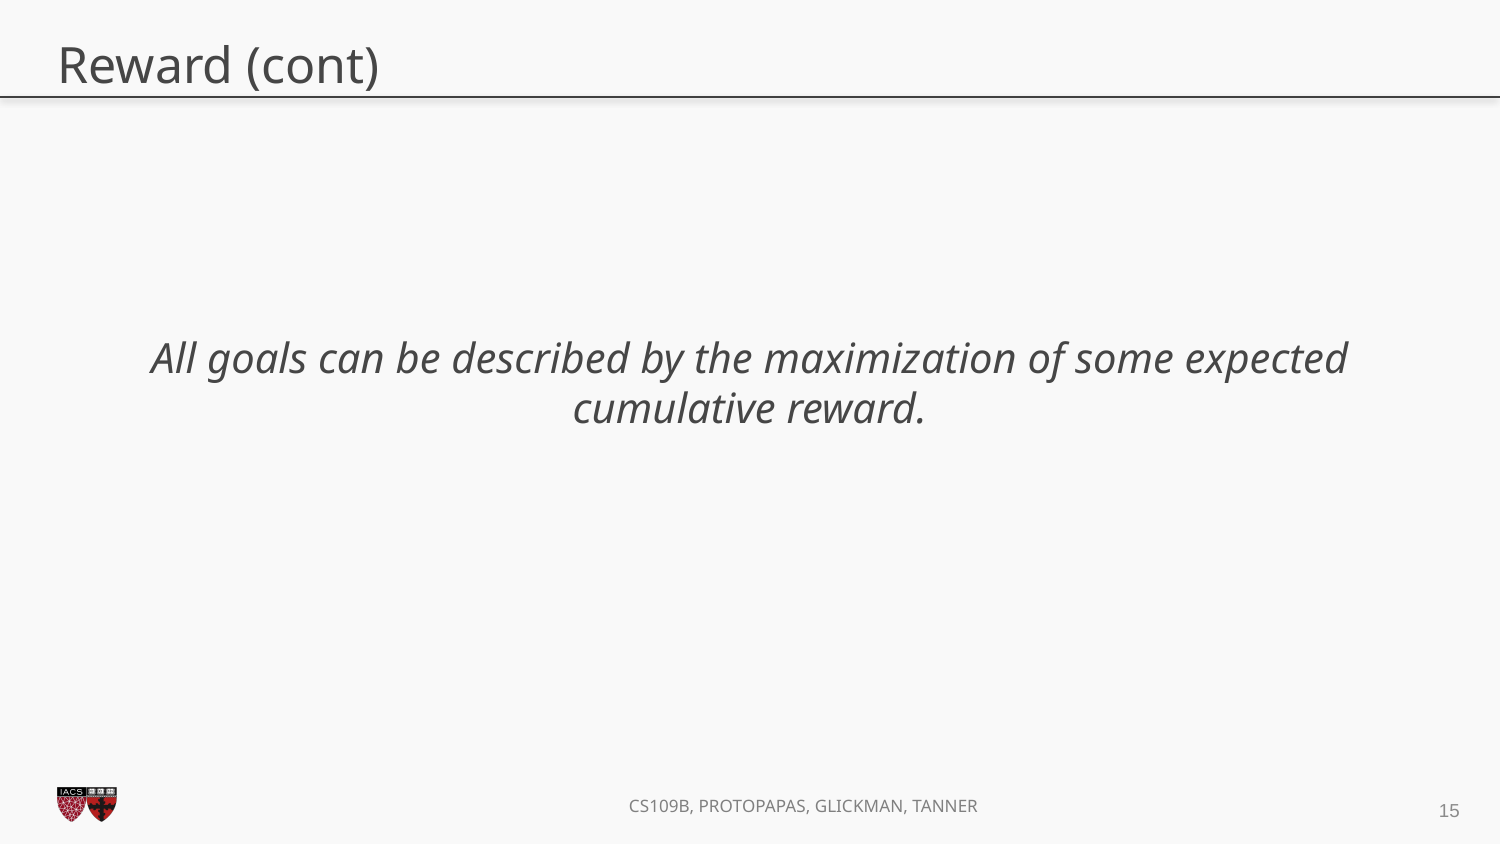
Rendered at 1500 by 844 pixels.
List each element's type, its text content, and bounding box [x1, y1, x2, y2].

slide_number 15 [1125, 787, 1475, 833]
title Reward (cont) [42, 26, 1458, 121]
list All goals can be described by the maximization of some expected cumulative reward. [114, 324, 1386, 584]
picture [56, 787, 117, 822]
